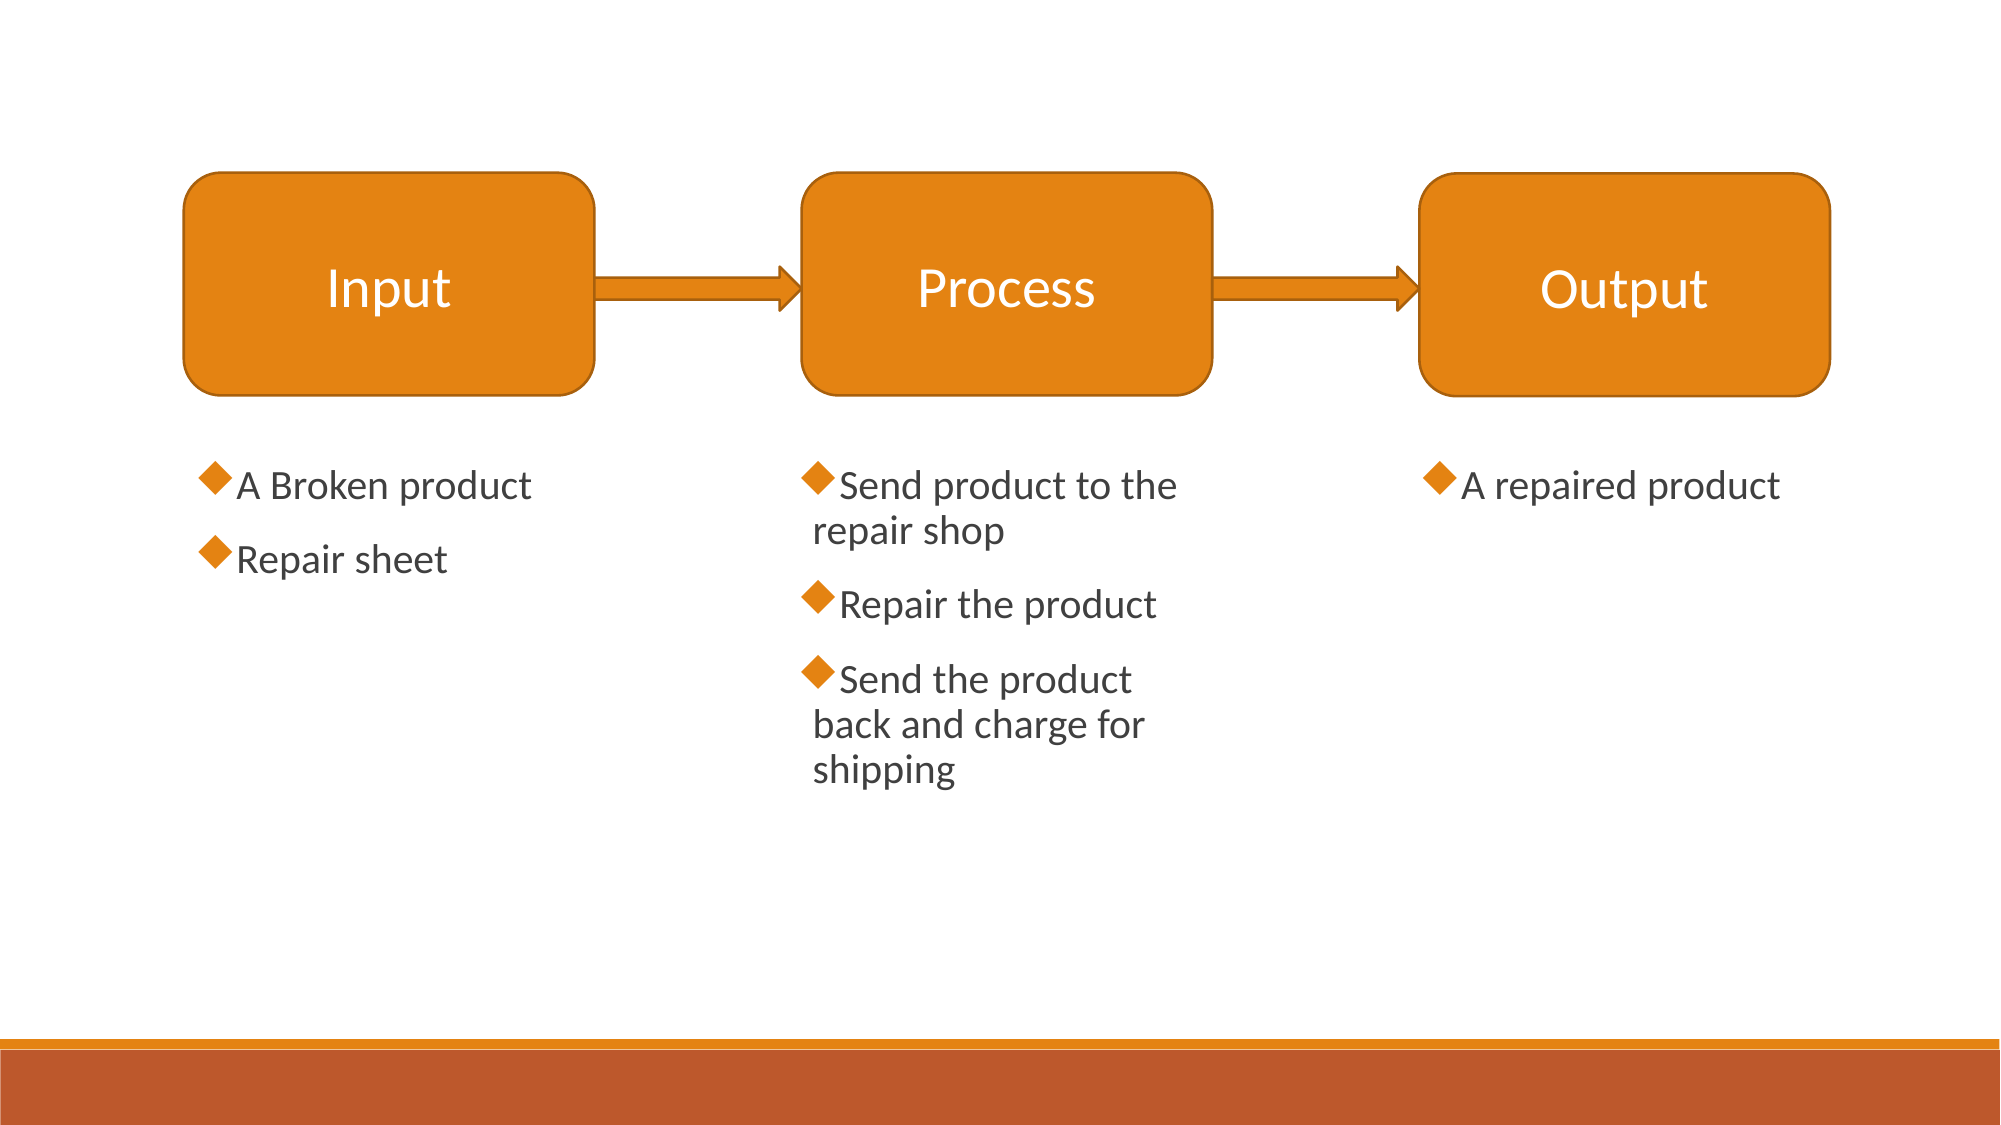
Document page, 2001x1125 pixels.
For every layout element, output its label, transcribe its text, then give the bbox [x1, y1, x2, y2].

text_box A Broken product Repair sheet [180, 302, 595, 963]
text_box [1210, 265, 1421, 312]
text_box Send product to the repair shop Repair the product Send the product back and charge for shipping [797, 302, 1213, 963]
text_box A repaired product [1419, 302, 1834, 963]
text_box Output [1418, 172, 1832, 368]
text_box [593, 265, 803, 312]
text_box Process [800, 171, 1214, 365]
text_box Input [182, 171, 596, 366]
